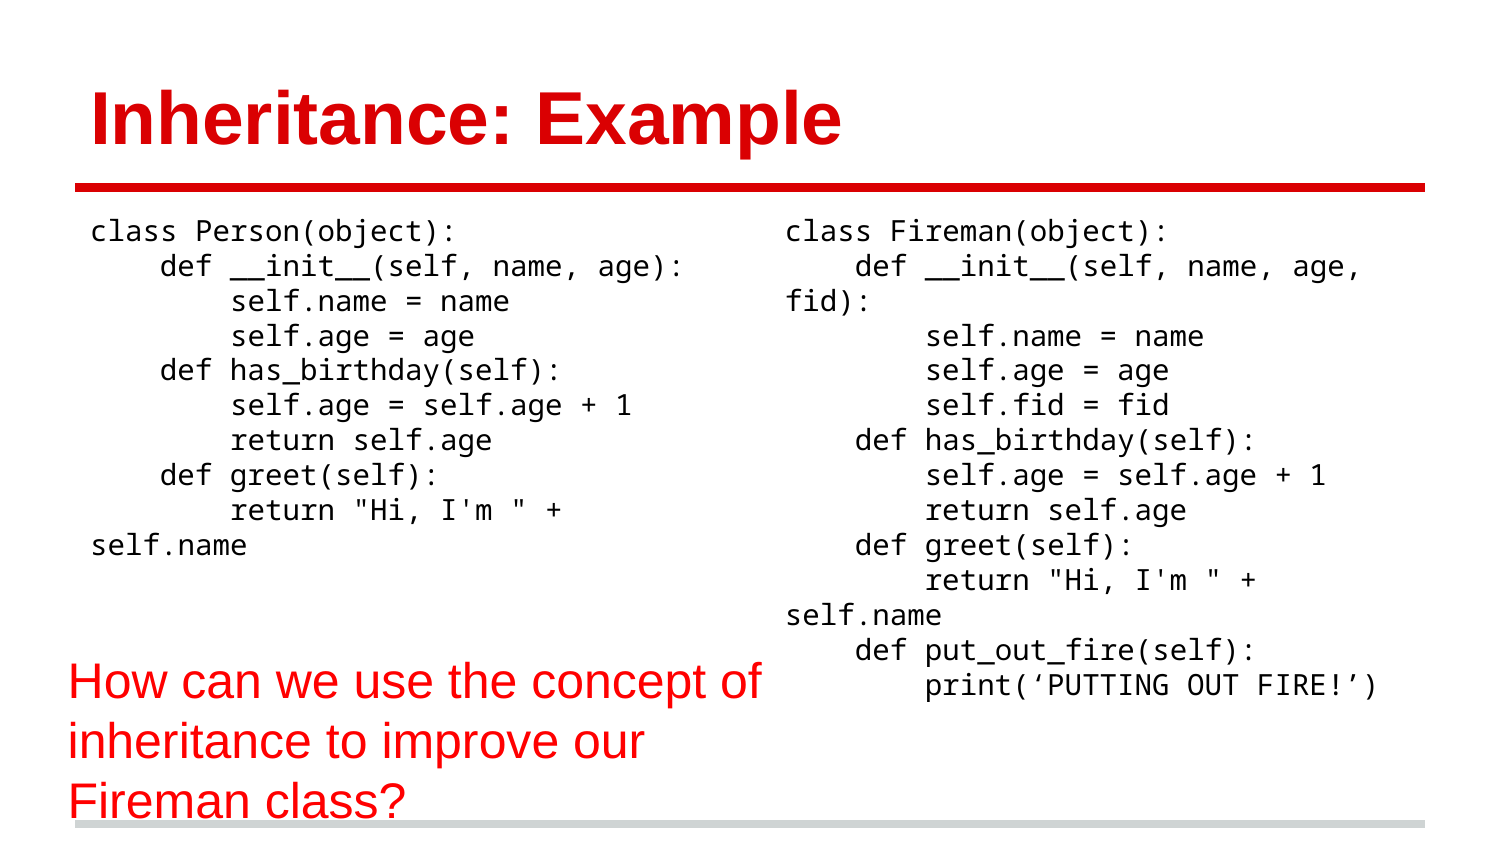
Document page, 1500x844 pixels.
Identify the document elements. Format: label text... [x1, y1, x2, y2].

title Inheritance: Example [75, 33, 1425, 175]
list class Fireman(object): def __init__(self, name, age, fid): self.name = name self.age = age self.fid = fid def has_birthday(self): self.age = self.age + 1 return self.age def greet(self): return "Hi, I'm " + self.name def put_out_fire(self): print(‘PUTTING OUT FIRE!’) [769, 196, 1425, 808]
list class Person(object): def __init__(self, name, age): self.name = name self.age = age def has_birthday(self): self.age = self.age + 1 return self.age def greet(self): return "Hi, I'm " + self.name [75, 196, 731, 633]
list class Person(object): def __init__(self, name, age): self.name = name self.age = age def has_birthday(self): self.age = self.age + 1 return self.age def greet(self): return "Hi, I'm " + self.name [75, 721, 731, 808]
text_box How can we use the concept of inheritance to improve our Fireman class? [52, 633, 846, 721]
